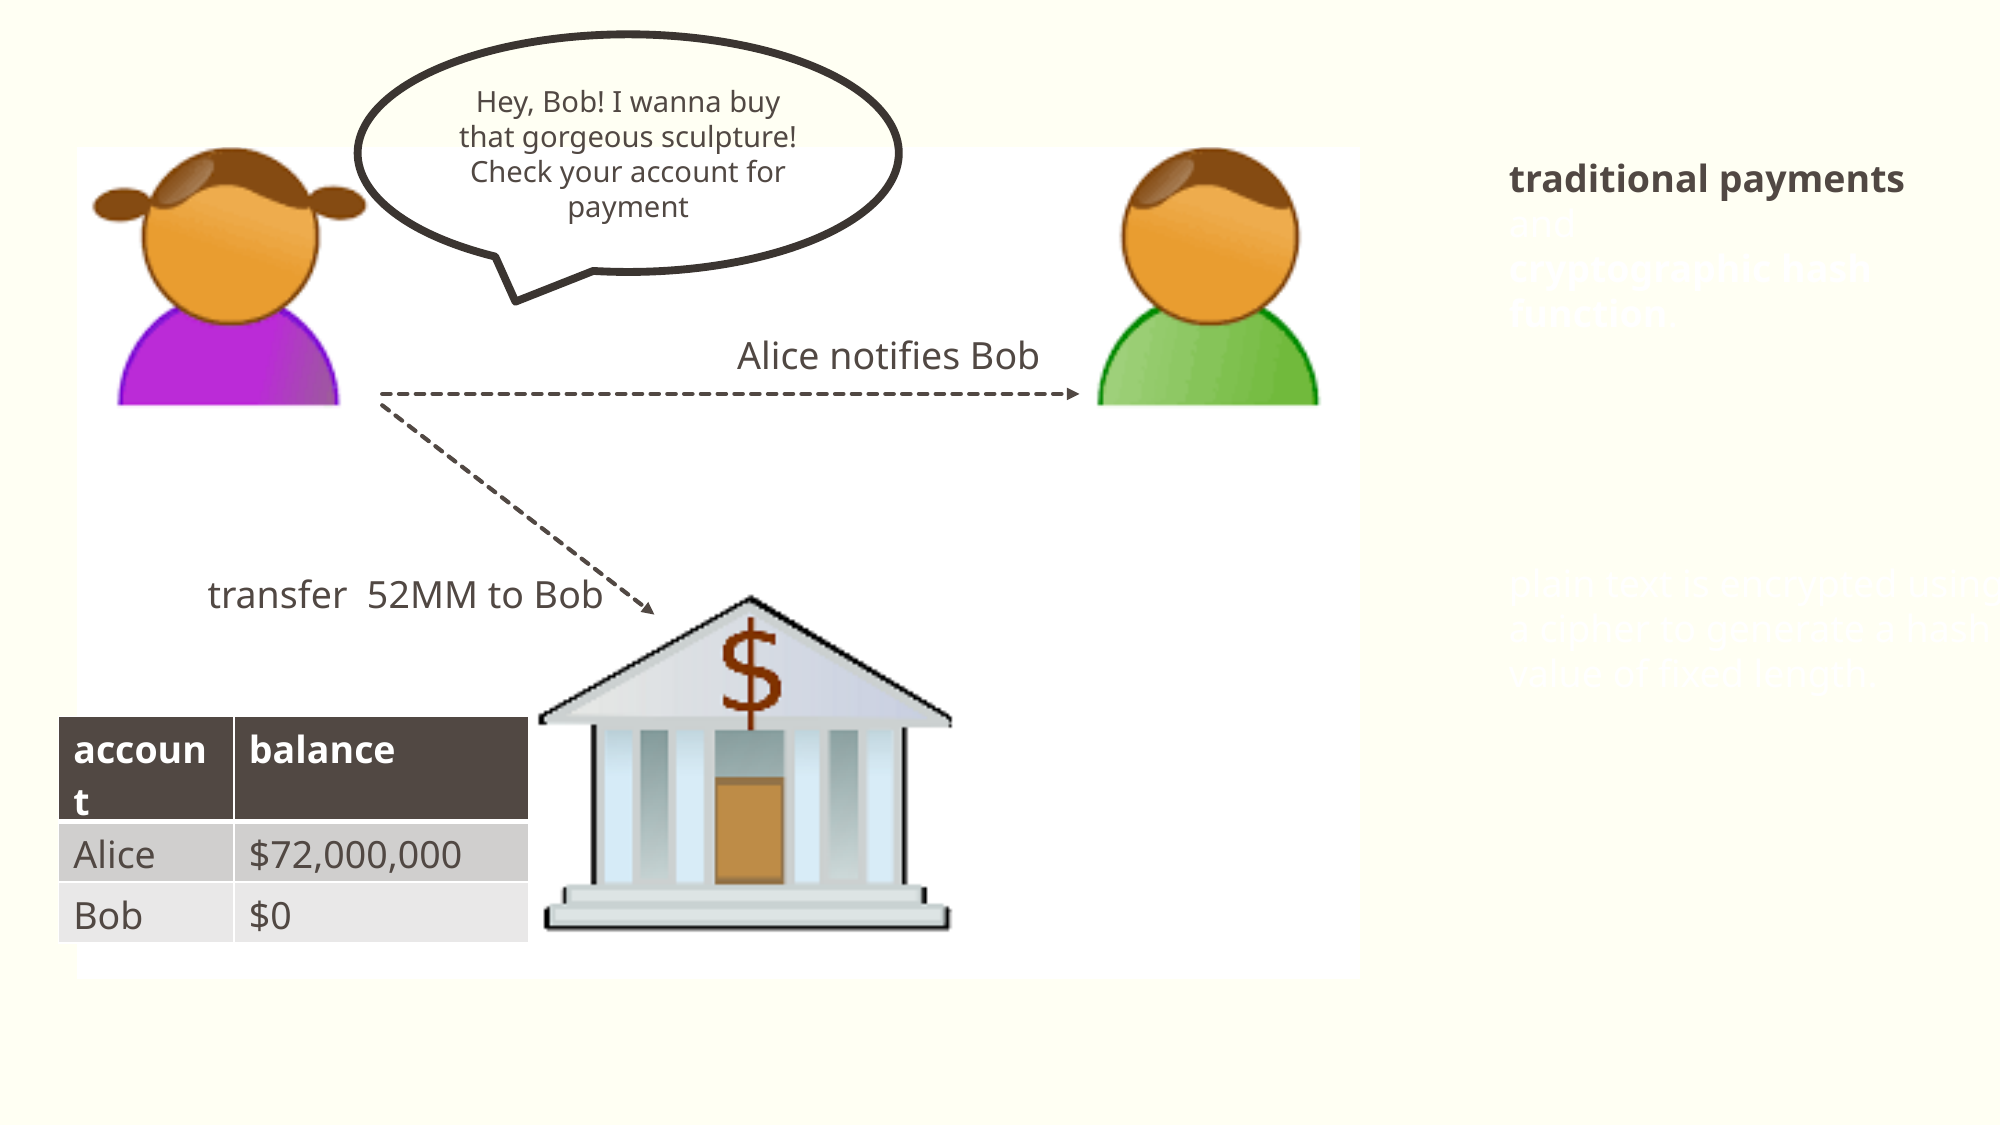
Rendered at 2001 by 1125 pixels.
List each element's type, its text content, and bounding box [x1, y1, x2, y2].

table_header account [59, 717, 71, 819]
text_box Hey, Bob! I wanna buy that gorgeous sculpture! Check your account for payment [354, 30, 903, 145]
text_box traditional payments and cryptographic hash function. plain text is encrypted using a cipher to generate a hash value of fixed length. [1494, 147, 2000, 748]
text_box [382, 405, 655, 615]
table_cell Alice [59, 824, 71, 881]
picture [77, 147, 1360, 979]
table_cell Bob [59, 883, 71, 942]
